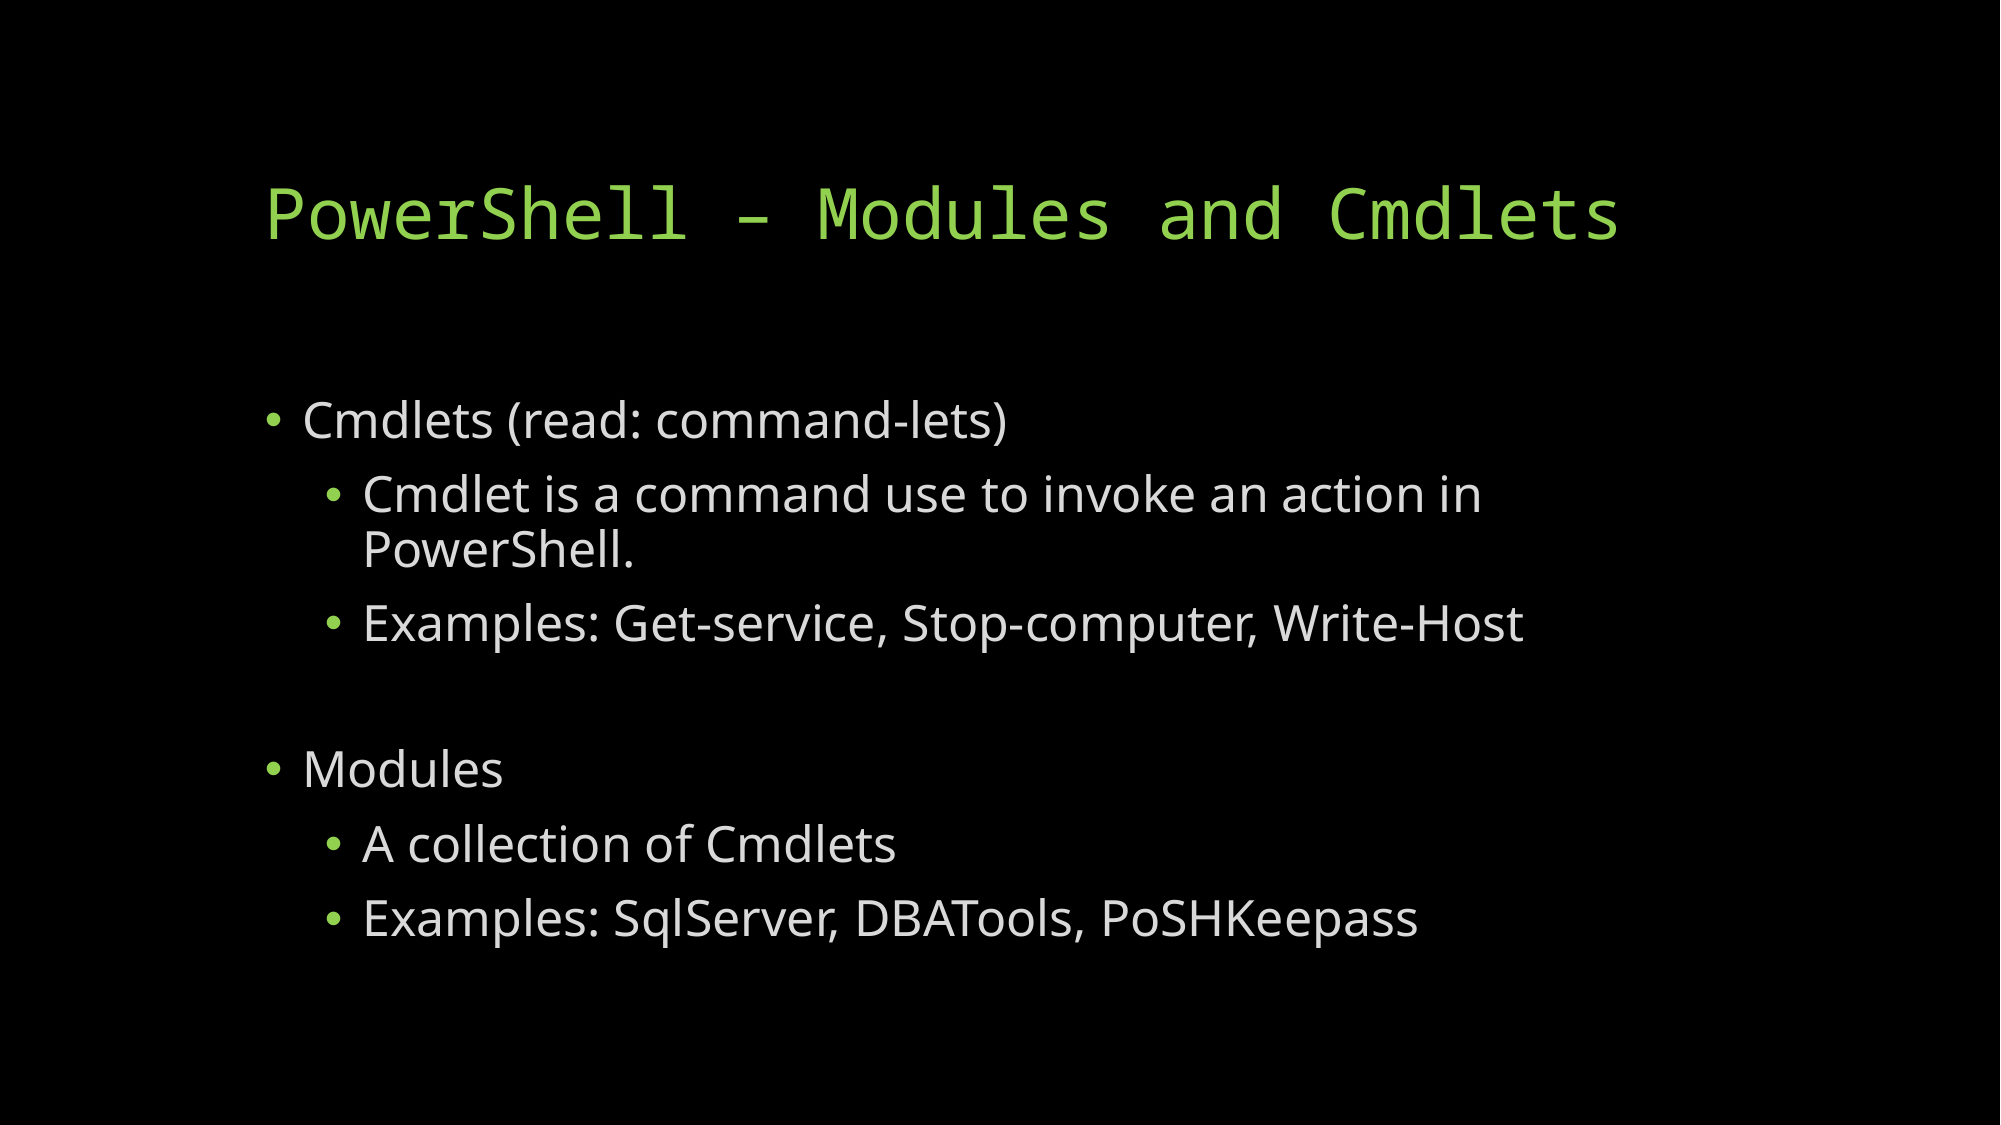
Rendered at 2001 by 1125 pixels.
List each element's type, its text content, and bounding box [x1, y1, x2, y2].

list Cmdlets (read: command-lets) Cmdlet is a command use to invoke an action in PowerShell. Examples: Get-service, Stop-computer, Write-Host Modules A collection of Cmdlets Examples: SqlServer, DBATools, PoSHKeepass [249, 299, 1750, 1000]
title PowerShell – Modules and Cmdlets [249, 75, 1750, 263]
